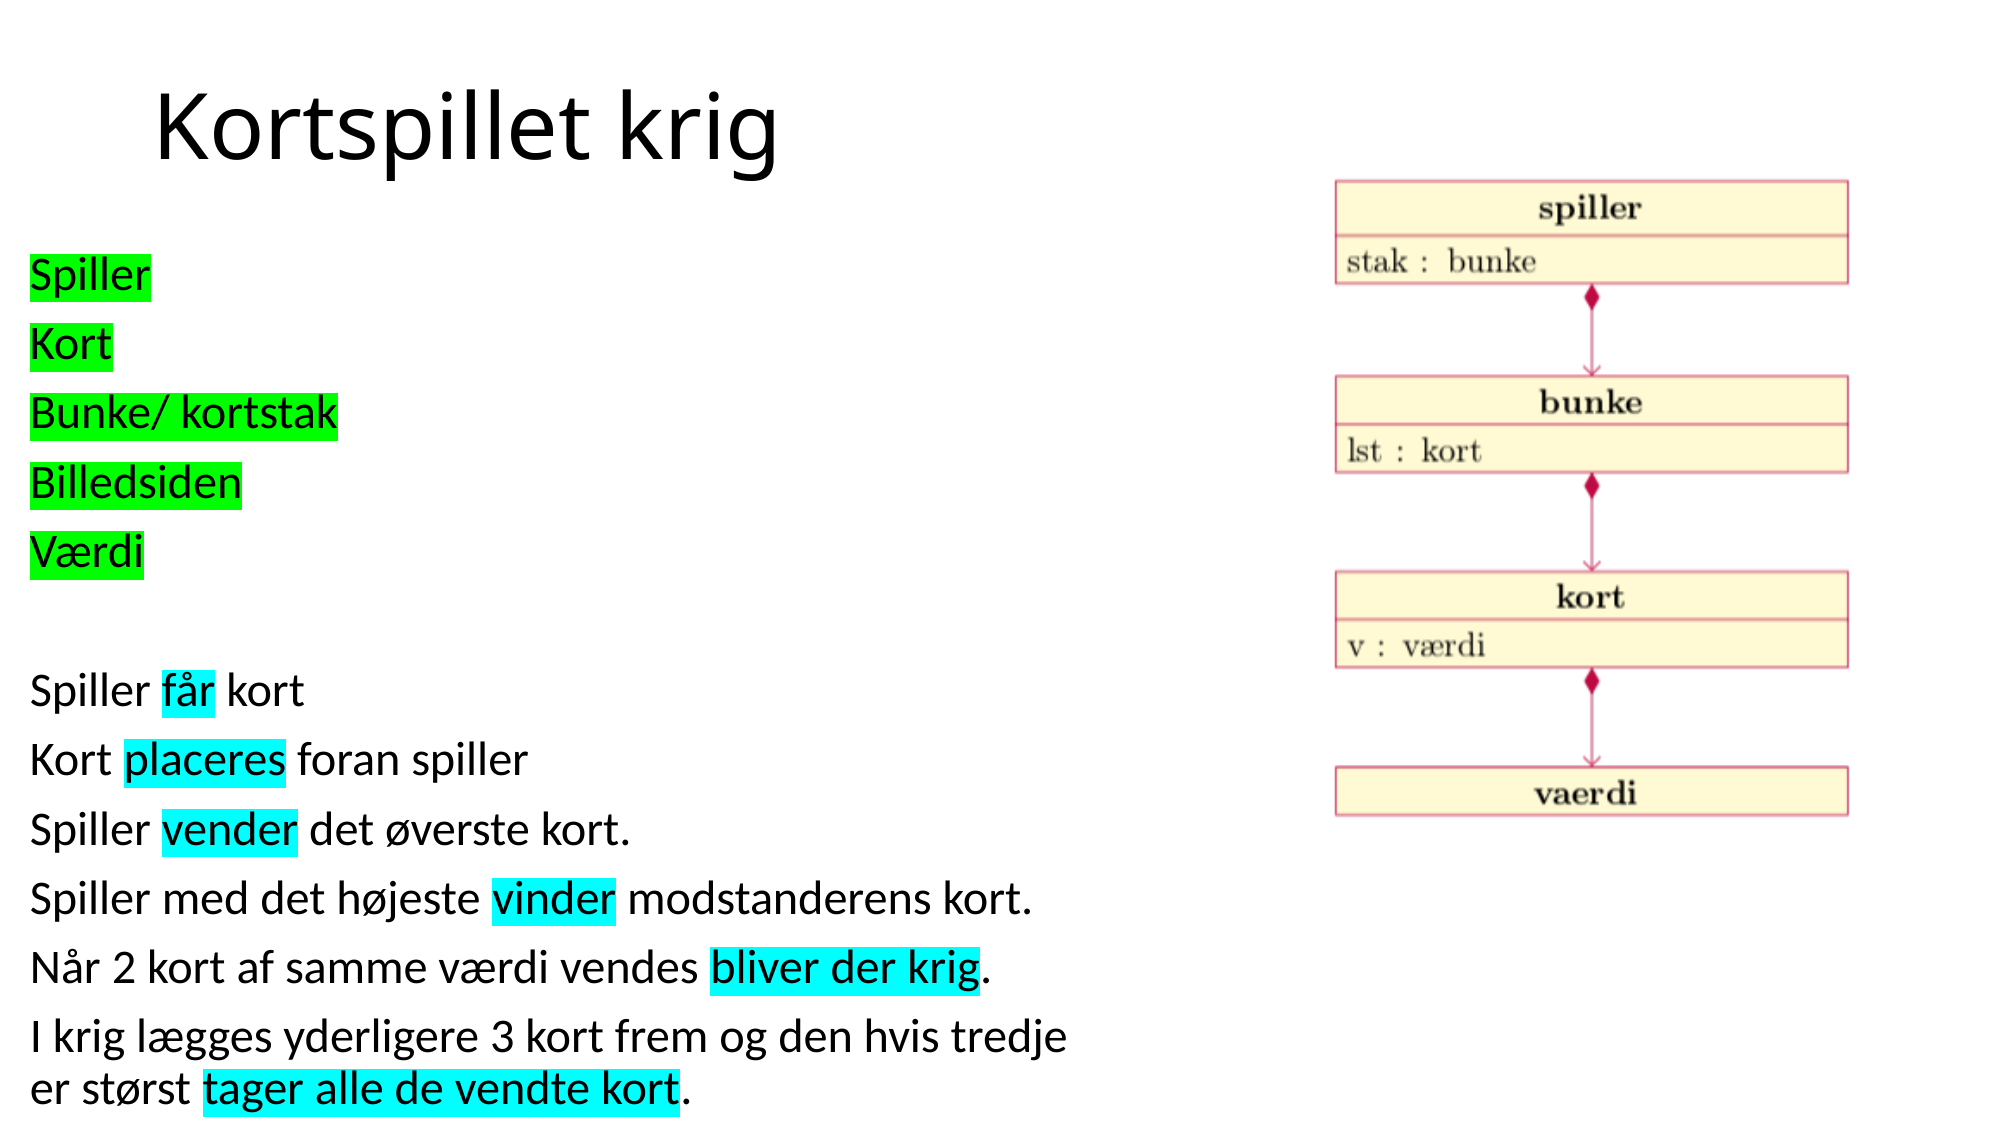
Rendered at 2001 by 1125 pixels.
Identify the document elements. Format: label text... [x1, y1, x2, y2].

text_box Spiller Kort Bunke/ kortstak Billedsiden Værdi Spiller får kort Kort placeres foran spiller Spiller vender det øverste kort. Spiller med det højeste vinder modstanderens kort. Når 2 kort af samme værdi vendes bliver der krig. I krig lægges yderligere 3 kort frem og den hvis tredje er størst tager alle de vendte kort. [14, 241, 1106, 1125]
picture [1325, 168, 1863, 826]
title Kortspillet krig [137, 21, 1863, 240]
